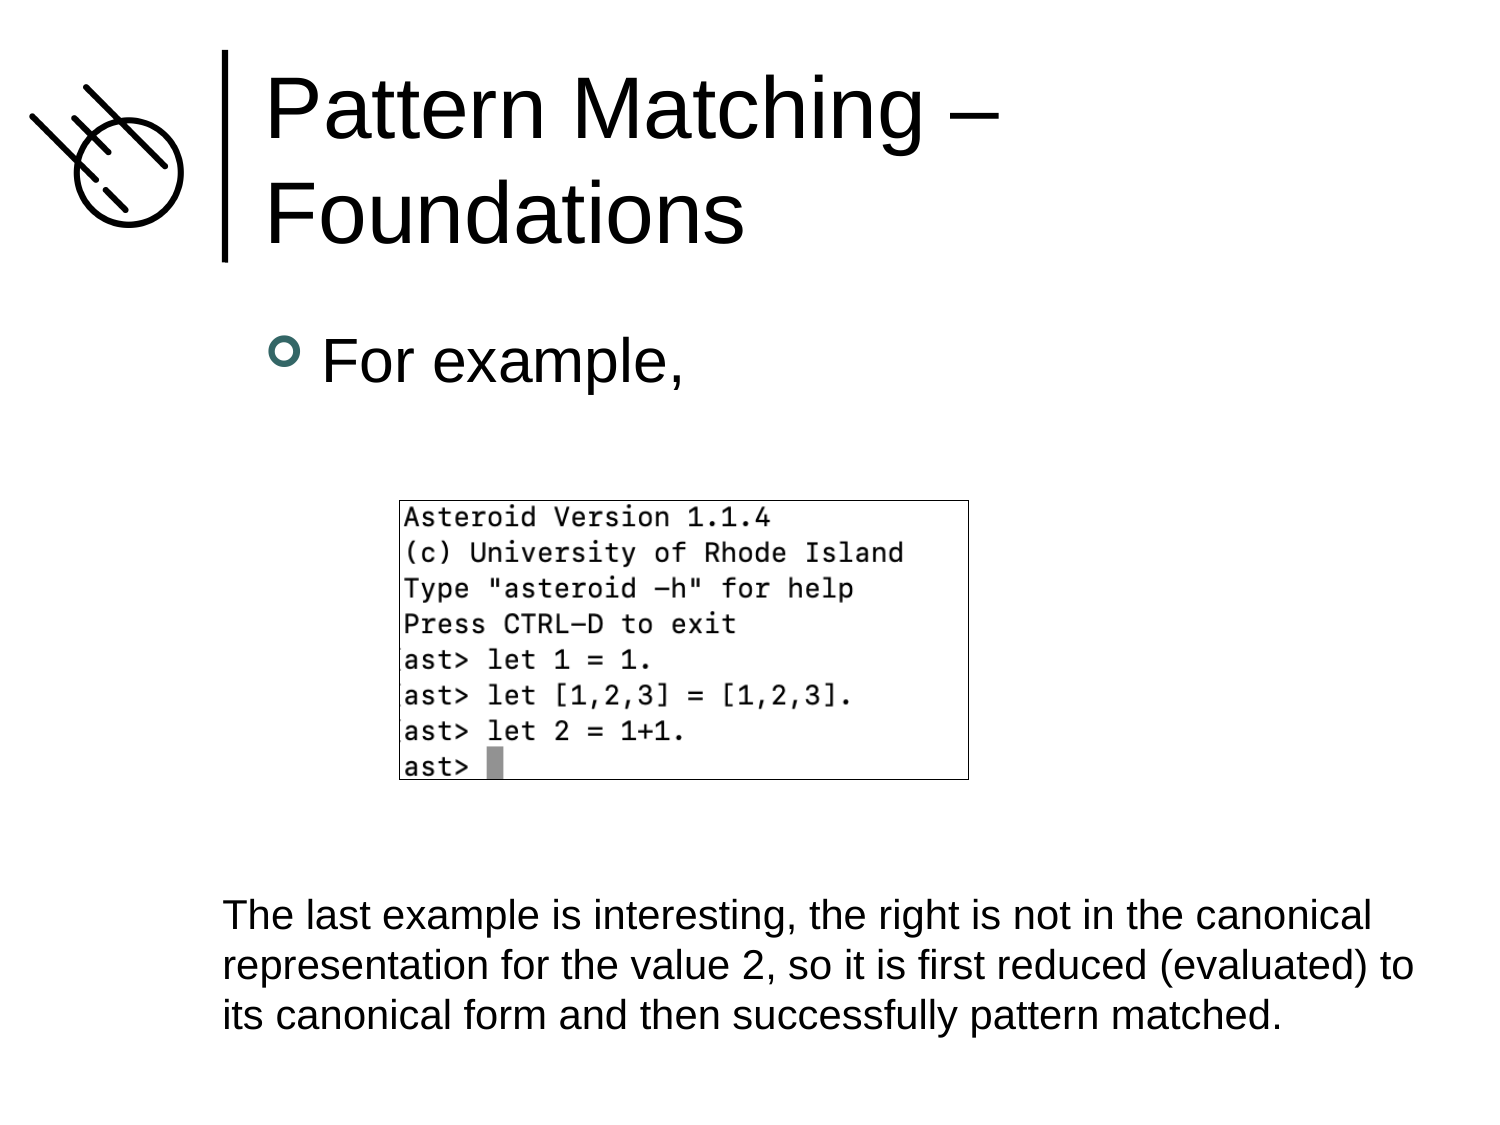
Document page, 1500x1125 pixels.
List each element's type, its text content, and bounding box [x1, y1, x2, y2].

picture [0, 49, 213, 263]
text_box The last example is interesting, the right is not in the canonical representation for the value 2, so it is first reduced (evaluated) to its canonical form and then successfully pattern matched. [207, 880, 1431, 1046]
list For example, [249, 312, 1400, 450]
title Pattern Matching – Foundations [249, 31, 1400, 282]
picture [399, 499, 969, 780]
